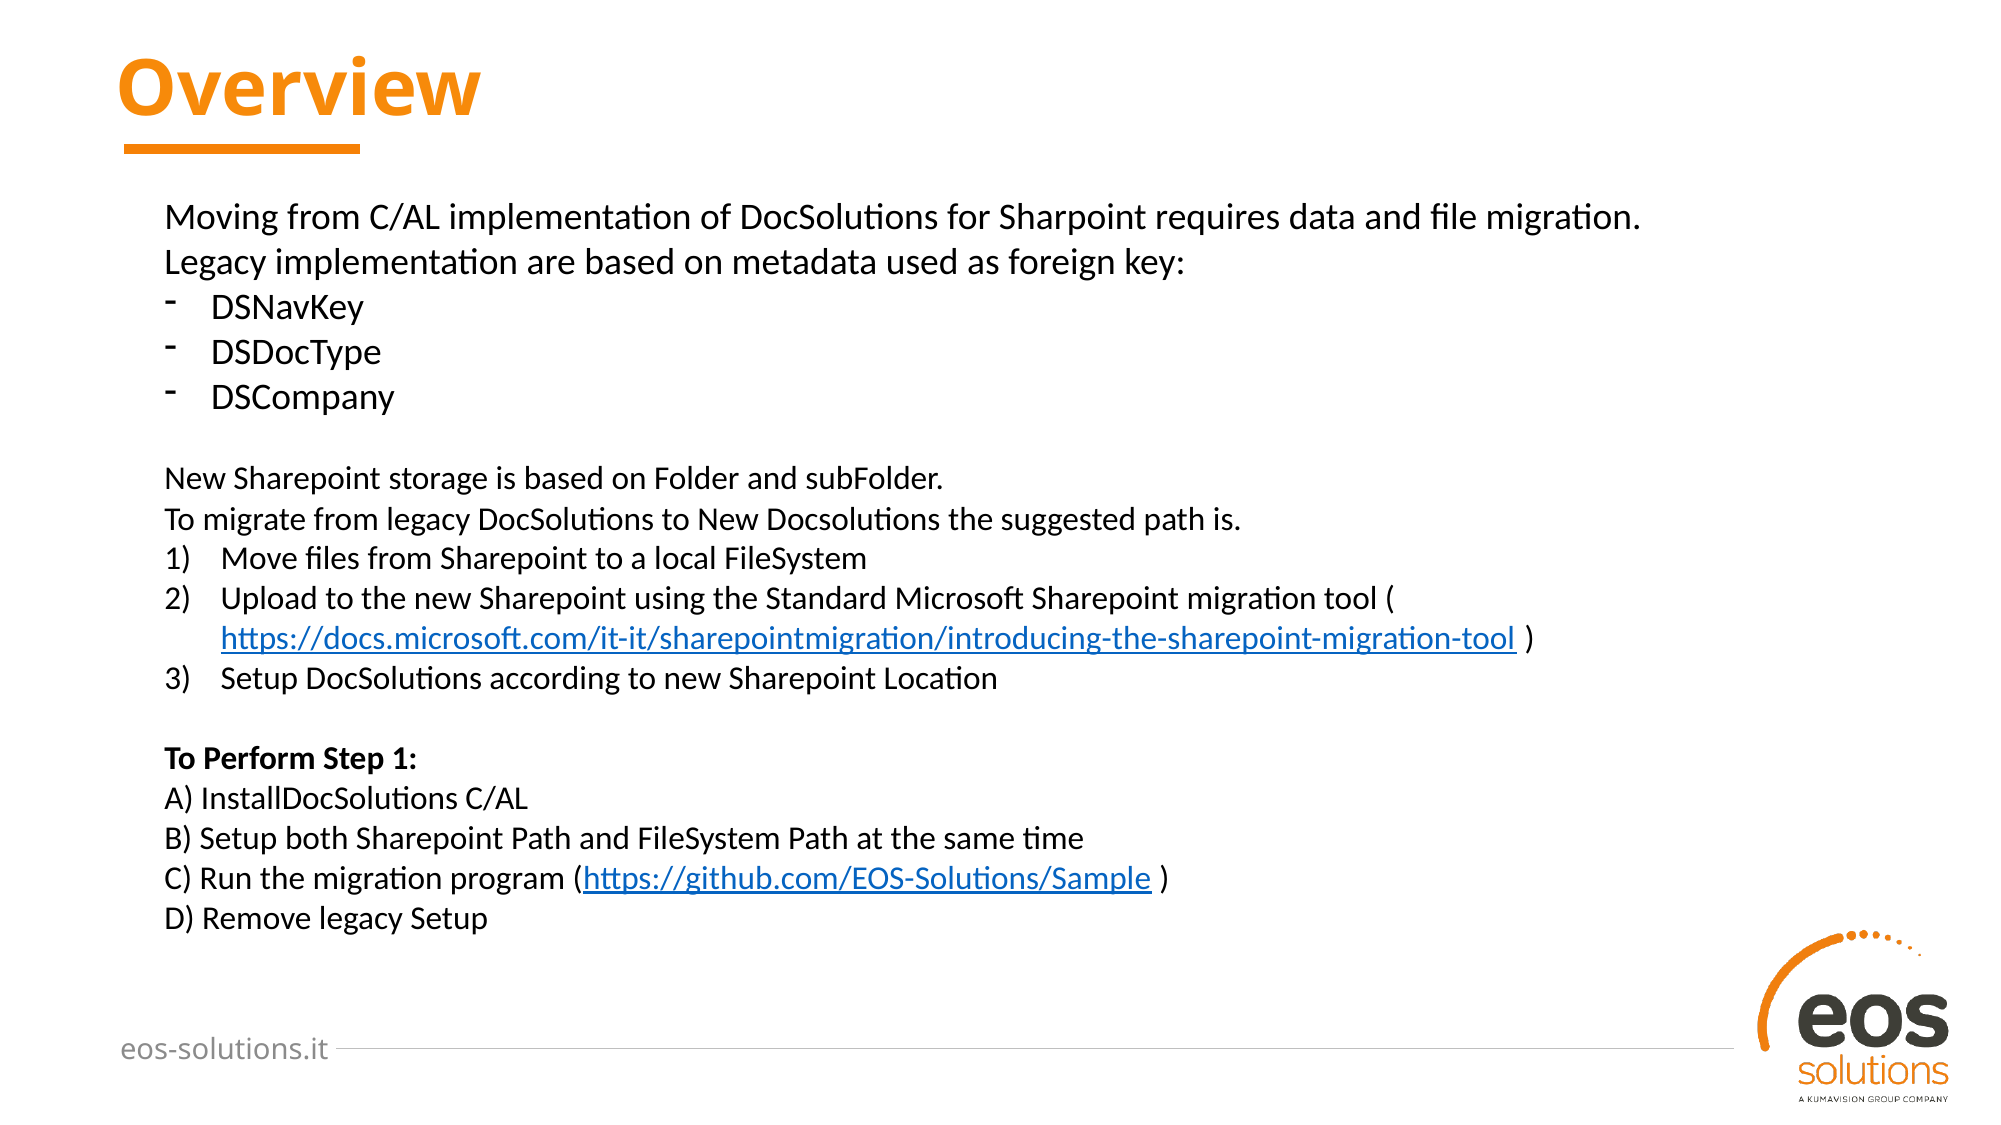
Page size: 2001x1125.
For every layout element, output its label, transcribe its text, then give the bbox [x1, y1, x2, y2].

text_box Moving from C/AL implementation of DocSolutions for Sharpoint requires data and file migration. Legacy implementation are based on metadata used as foreign key: DSNavKey DSDocType DSCompany New Sharepoint storage is based on Folder and subFolder. To migrate from legacy DocSolutions to New Docsolutions the suggested path is. Move files from Sharepoint to a local FileSystem Upload to the new Sharepoint using the Standard Microsoft Sharepoint migration tool (https://docs.microsoft.com/it-it/sharepointmigration/introducing-the-sharepoint-migration-tool ) Setup DocSolutions according to new Sharepoint Location To Perform Step 1: A) InstallDocSolutions C/AL B) Setup both Sharepoint Path and FileSystem Path at the same time C) Run the migration program (https://github.com/EOS-Solutions/Sample ) D) Remove legacy Setup [149, 184, 1756, 989]
title Overview [100, 31, 1846, 149]
picture [1671, 875, 2001, 1125]
